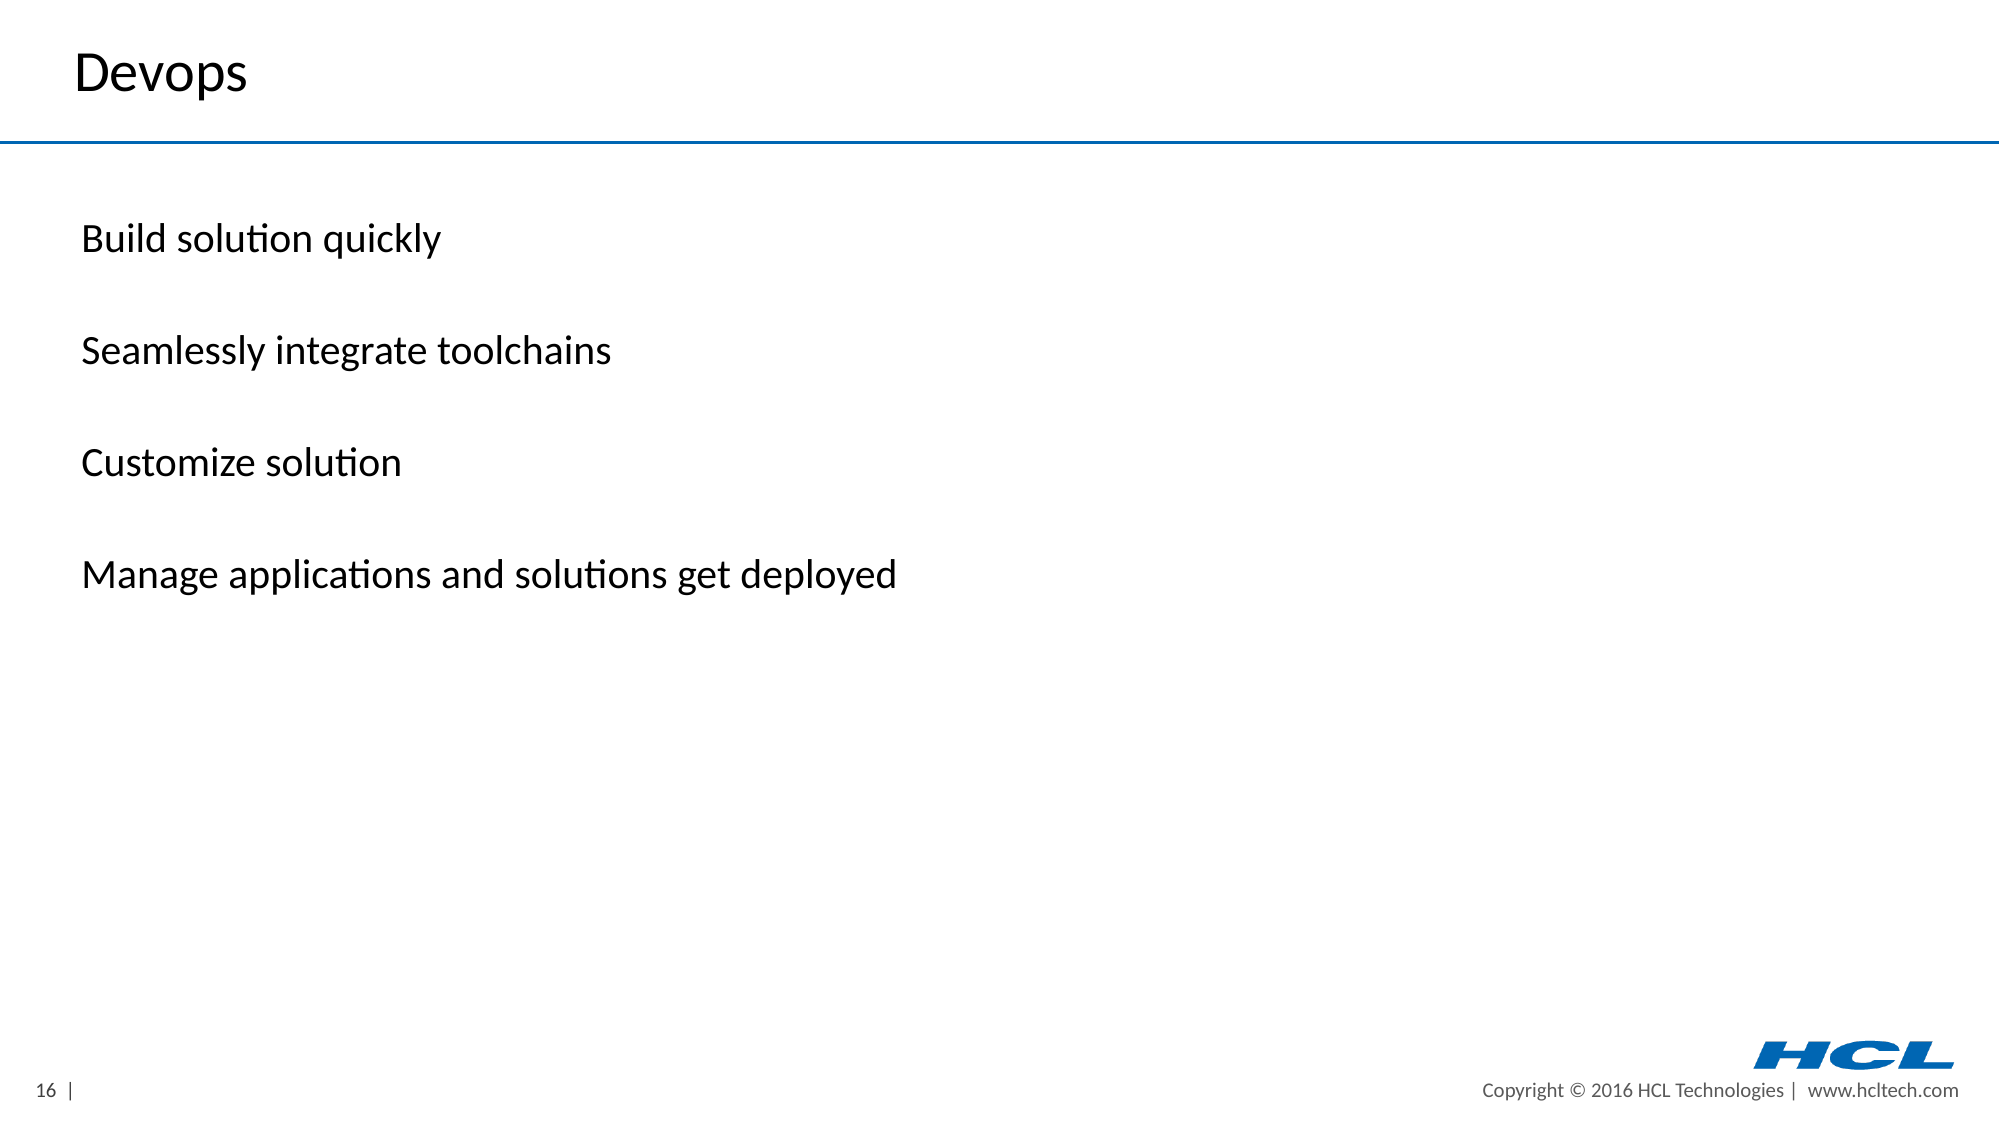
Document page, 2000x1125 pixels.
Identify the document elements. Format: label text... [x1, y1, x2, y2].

picture [1745, 1031, 1967, 1082]
title Devops [66, 9, 1933, 128]
text_box Build solution quickly Seamlessly integrate toolchains Customize solution Manage applications and solutions get deployed [66, 199, 1933, 716]
